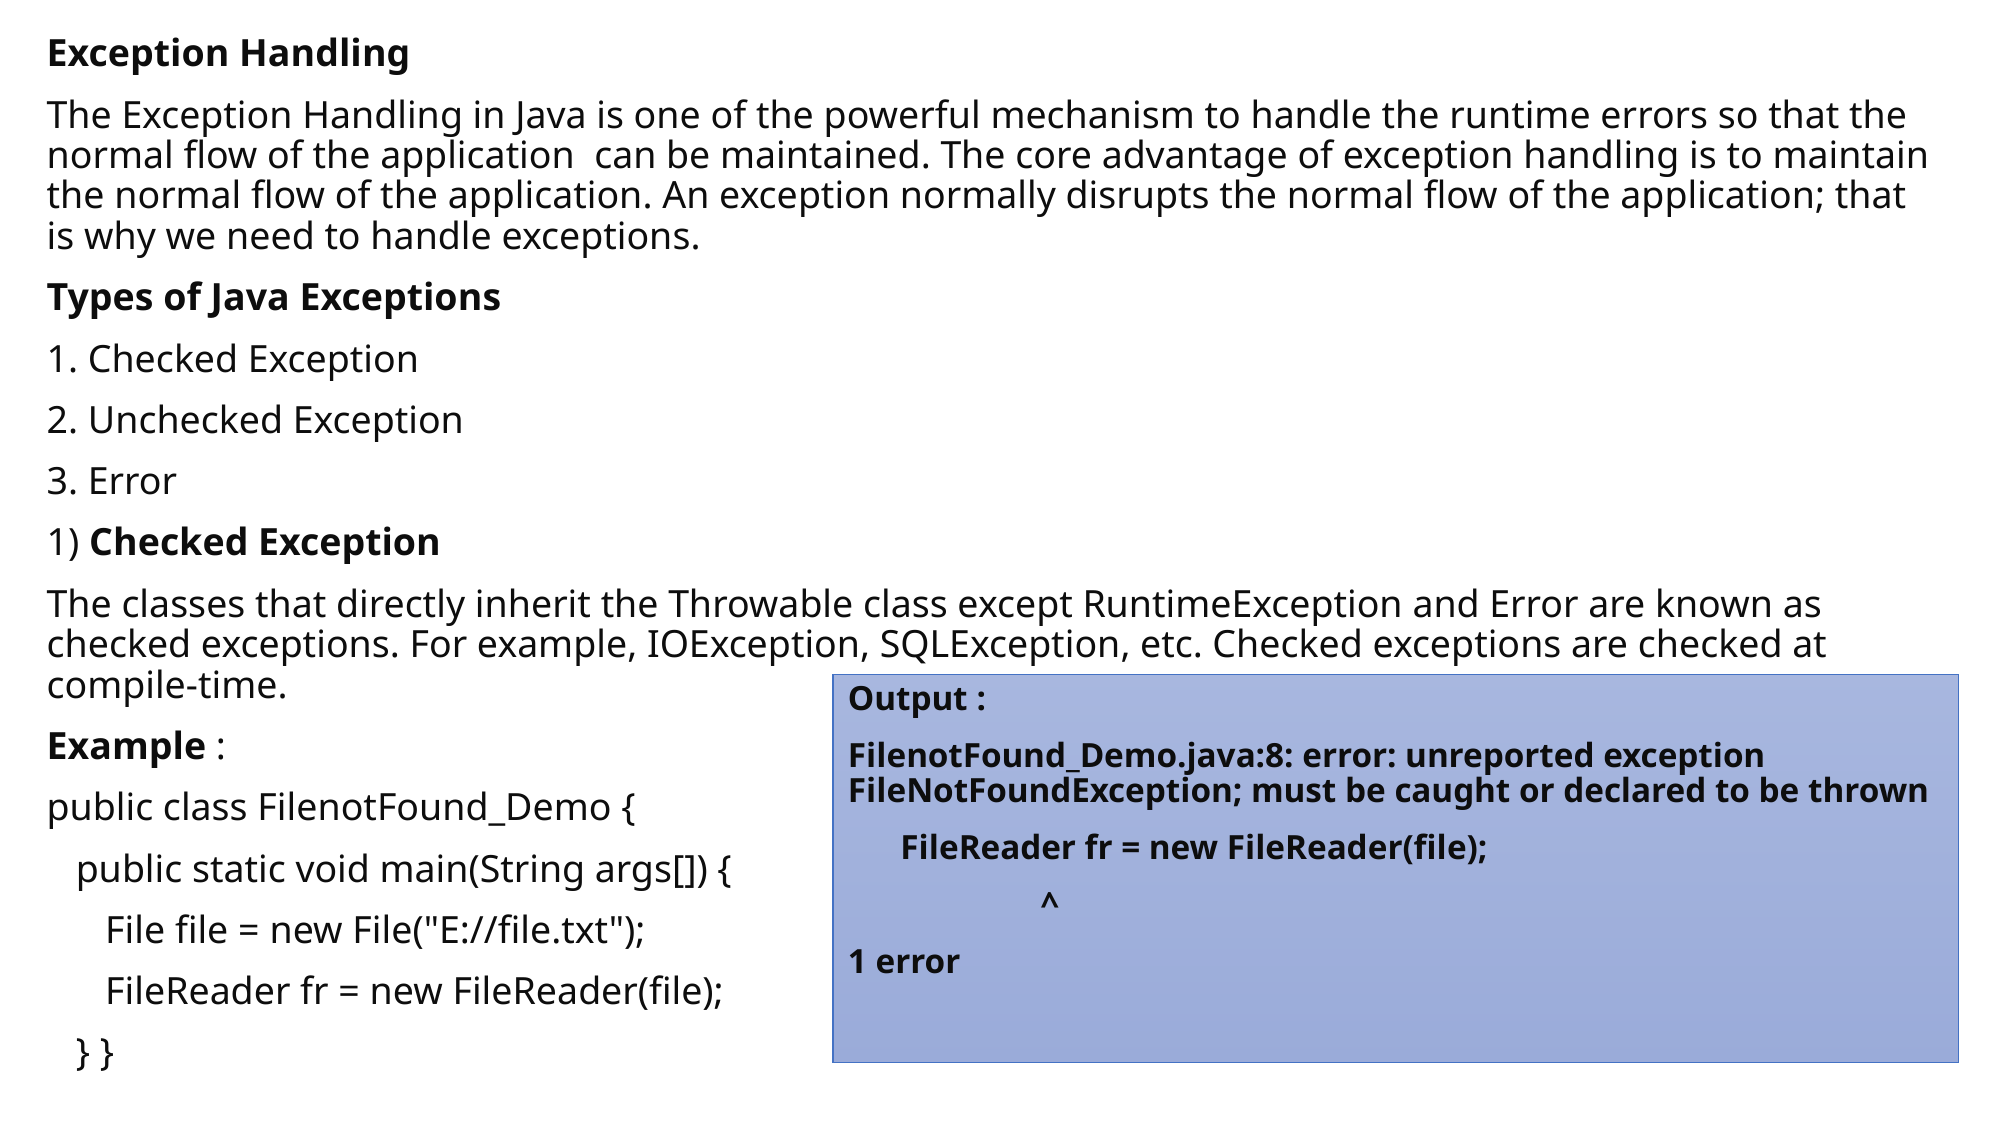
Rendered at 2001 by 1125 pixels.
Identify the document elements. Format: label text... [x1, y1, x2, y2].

list Exception Handling The Exception Handling in Java is one of the powerful mechanism to handle the runtime errors so that the normal flow of the application can be maintained. The core advantage of exception handling is to maintain the normal flow of the application. An exception normally disrupts the normal flow of the application; that is why we need to handle exceptions. Types of Java Exceptions 1. Checked Exception 2. Unchecked Exception 3. Error 1) Checked Exception The classes that directly inherit the Throwable class except RuntimeException and Error are known as checked exceptions. For example, IOException, SQLException, etc. Checked exceptions are checked at compile-time. Example : public class FilenotFound_Demo { public static void main(String args[]) { File file = new File("E://file.txt"); FileReader fr = new FileReader(file); } } [31, 26, 1949, 1088]
text_box Output : FilenotFound_Demo.java:8: error: unreported exception FileNotFoundException; must be caught or declared to be thrown FileReader fr = new FileReader(file); ^ 1 error [832, 674, 1959, 1063]
